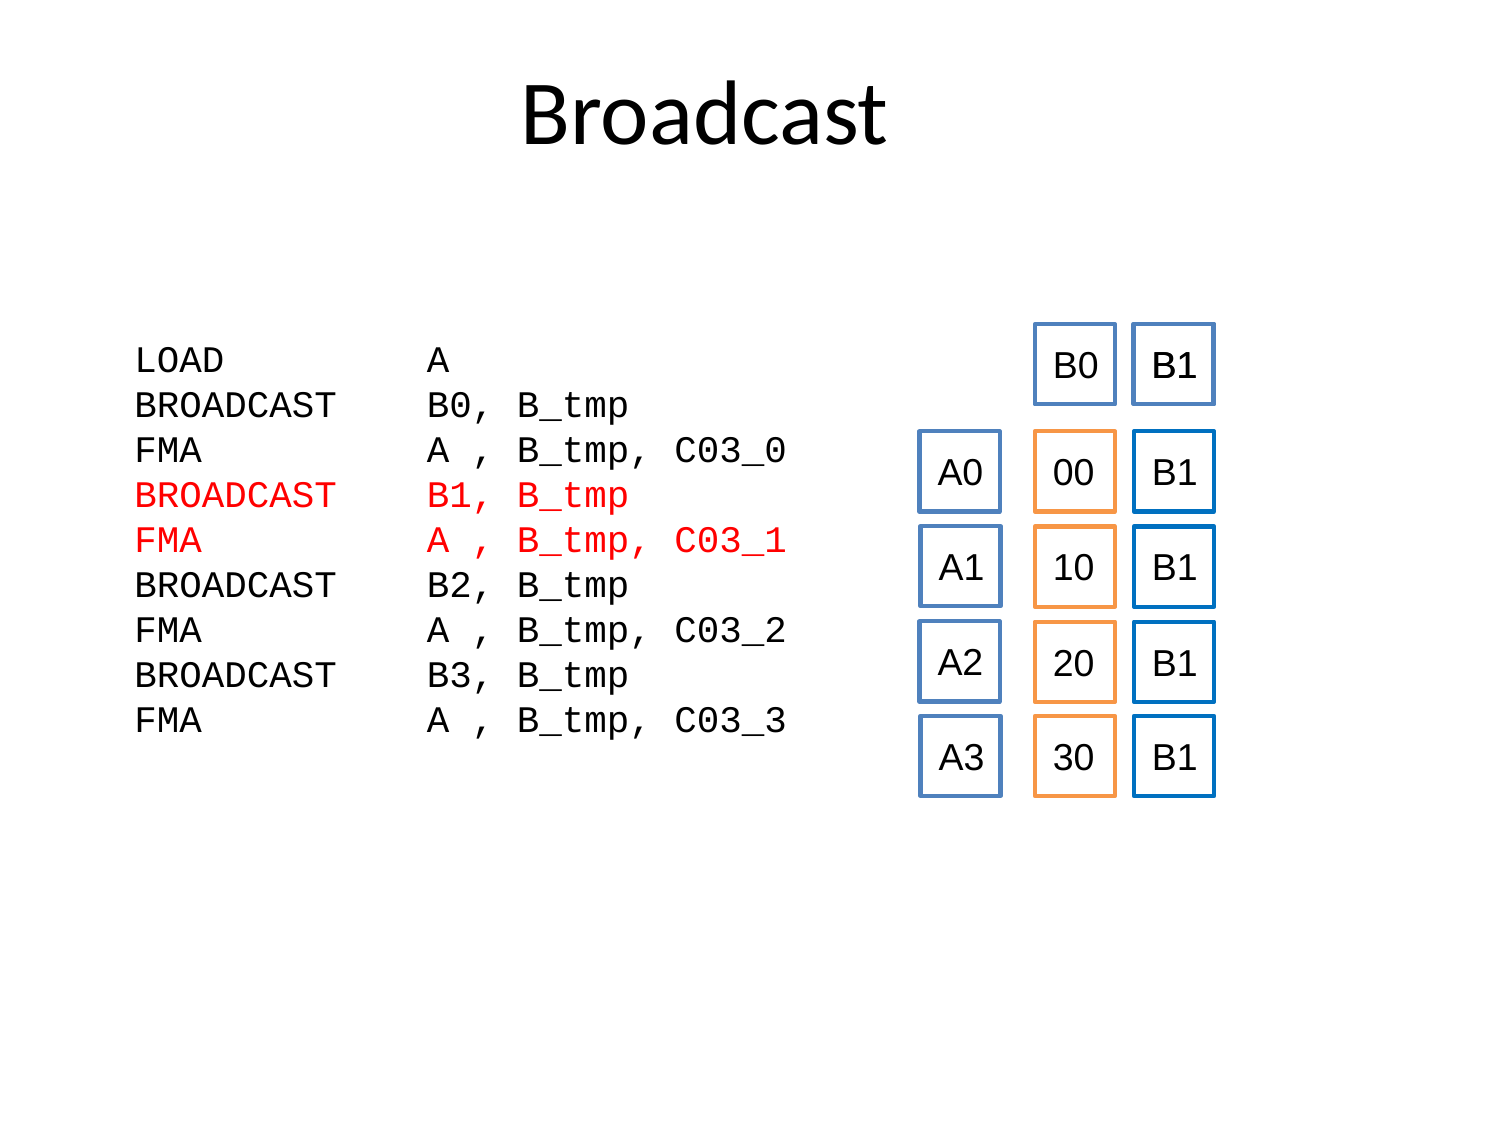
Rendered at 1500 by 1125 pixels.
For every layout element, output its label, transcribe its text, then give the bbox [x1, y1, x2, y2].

text_box 10 [1038, 535, 1124, 596]
text_box A1 [923, 535, 1010, 596]
text_box [1033, 429, 1117, 514]
text_box [917, 429, 1002, 514]
text_box [1033, 524, 1117, 609]
text_box 20 [1038, 631, 1124, 691]
text_box [917, 619, 1002, 704]
text_box A2 [922, 630, 1009, 691]
text_box 00 [1038, 440, 1124, 501]
text_box [918, 524, 1003, 608]
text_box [1133, 323, 1224, 405]
text_box B1 [1137, 535, 1223, 596]
title Broadcast [29, 14, 1380, 202]
text_box [918, 714, 1003, 798]
text_box 30 [1038, 725, 1124, 786]
text_box [1033, 620, 1117, 704]
text_box [1132, 620, 1216, 704]
text_box B0 [1038, 333, 1124, 394]
text_box [1033, 714, 1117, 798]
text_box B1 [1137, 725, 1223, 786]
text_box A0 [922, 440, 1009, 501]
text_box LOAD A BROADCAST B0, B_tmp FMA A , B_tmp, C03_0 BROADCAST B1, B_tmp FMA A , B_tmp, C03_1 BROADCAST B2, B_tmp FMA A , B_tmp, C03_2 BROADCAST B3, B_tmp FMA A , B_tmp, C03_3 [119, 327, 881, 748]
text_box A3 [923, 725, 1010, 785]
text_box [1132, 714, 1216, 798]
text_box [1132, 429, 1216, 514]
text_box [1132, 524, 1216, 609]
text_box B1 [1137, 440, 1223, 501]
text_box [1033, 322, 1117, 406]
text_box B1 [1137, 631, 1223, 691]
